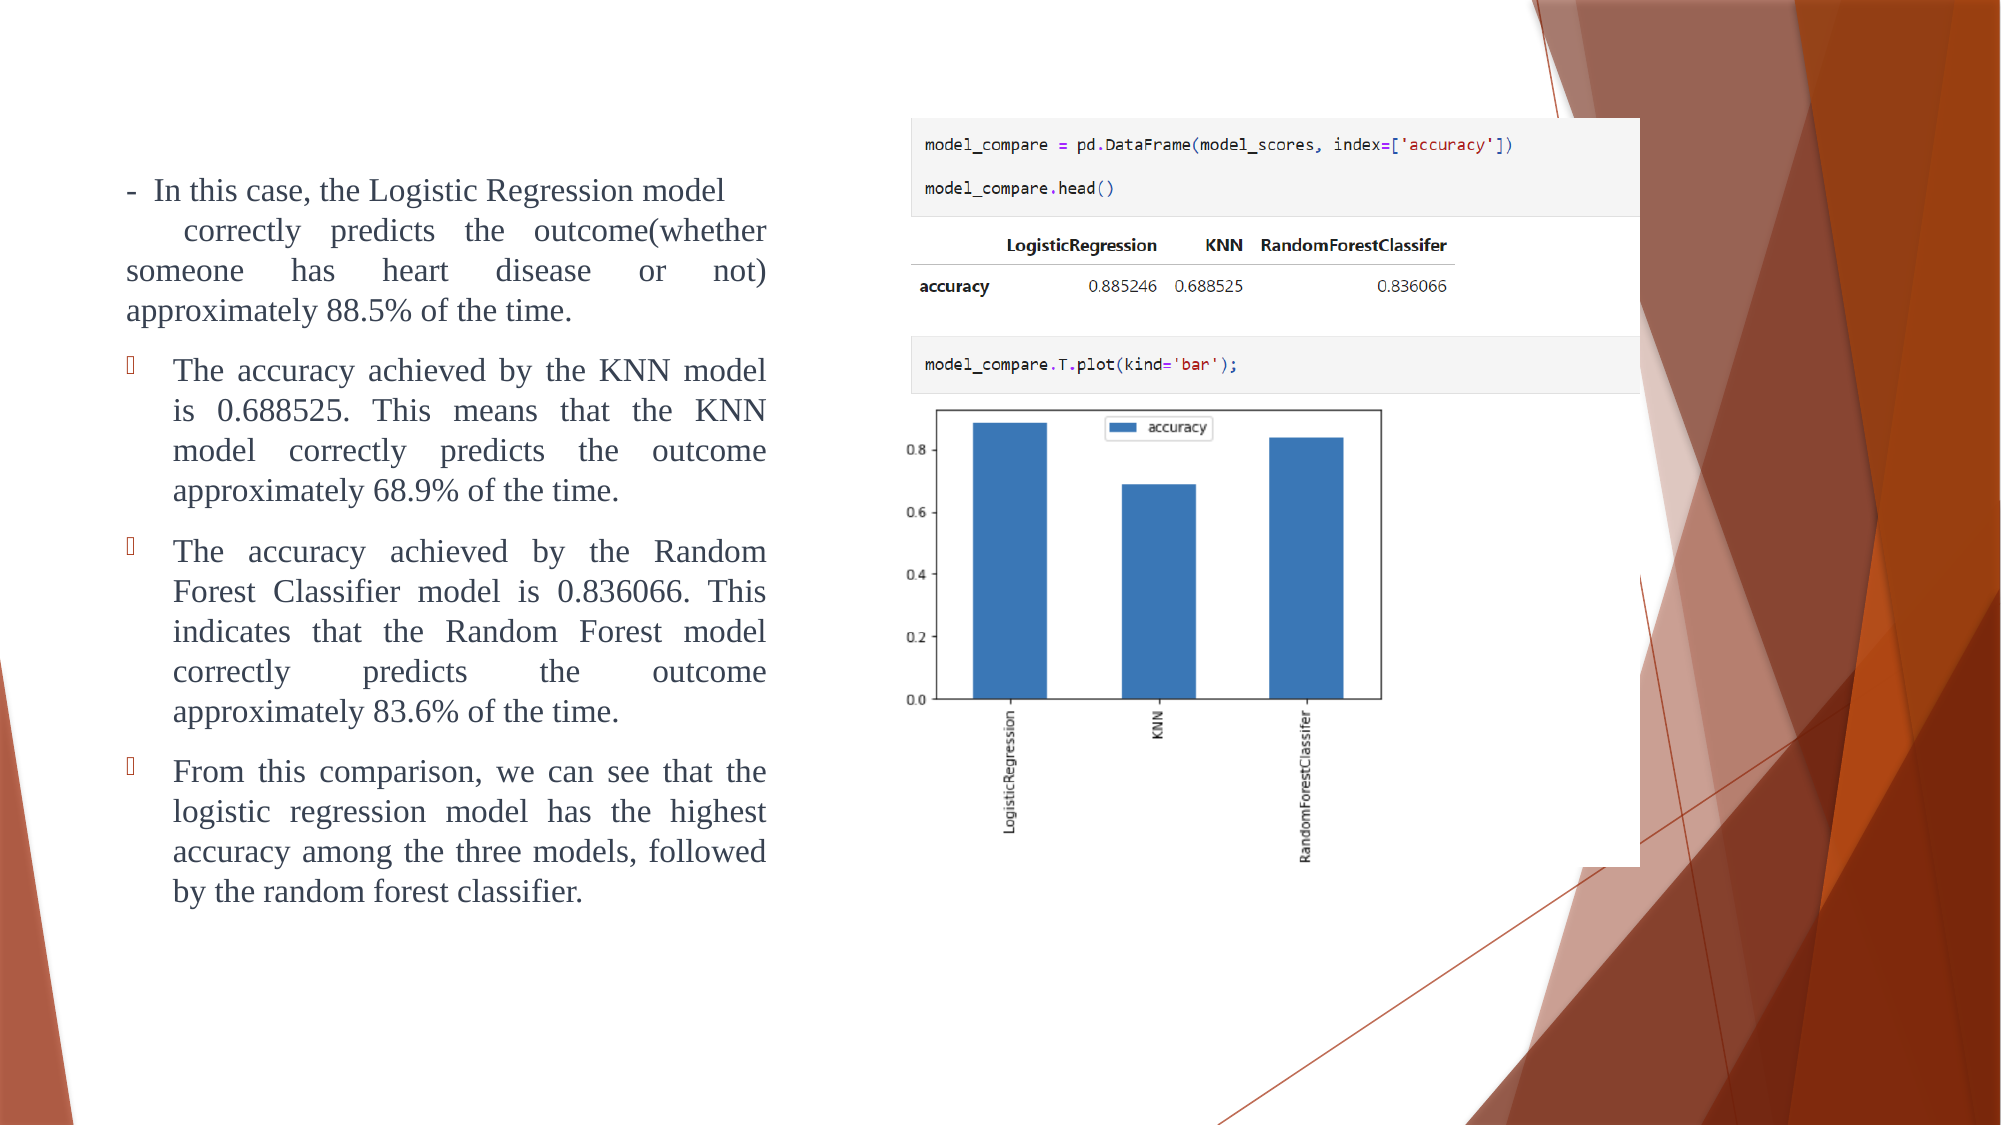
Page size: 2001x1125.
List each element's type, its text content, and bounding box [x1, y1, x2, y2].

list - In this case, the Logistic Regression model correctly predicts the outcome(whether someone has heart disease or not) approximately 88.5% of the time. The accuracy achieved by the KNN model is 0.688525. This means that the KNN model correctly predicts the outcome approximately 68.9% of the time. The accuracy achieved by the Random Forest Classifier model is 0.836066. This indicates that the Random Forest model correctly predicts the outcome approximately 83.6% of the time. From this comparison, we can see that the logistic regression model has the highest accuracy among the three models, followed by the random forest classifier. [111, 160, 783, 993]
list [898, 118, 1641, 867]
